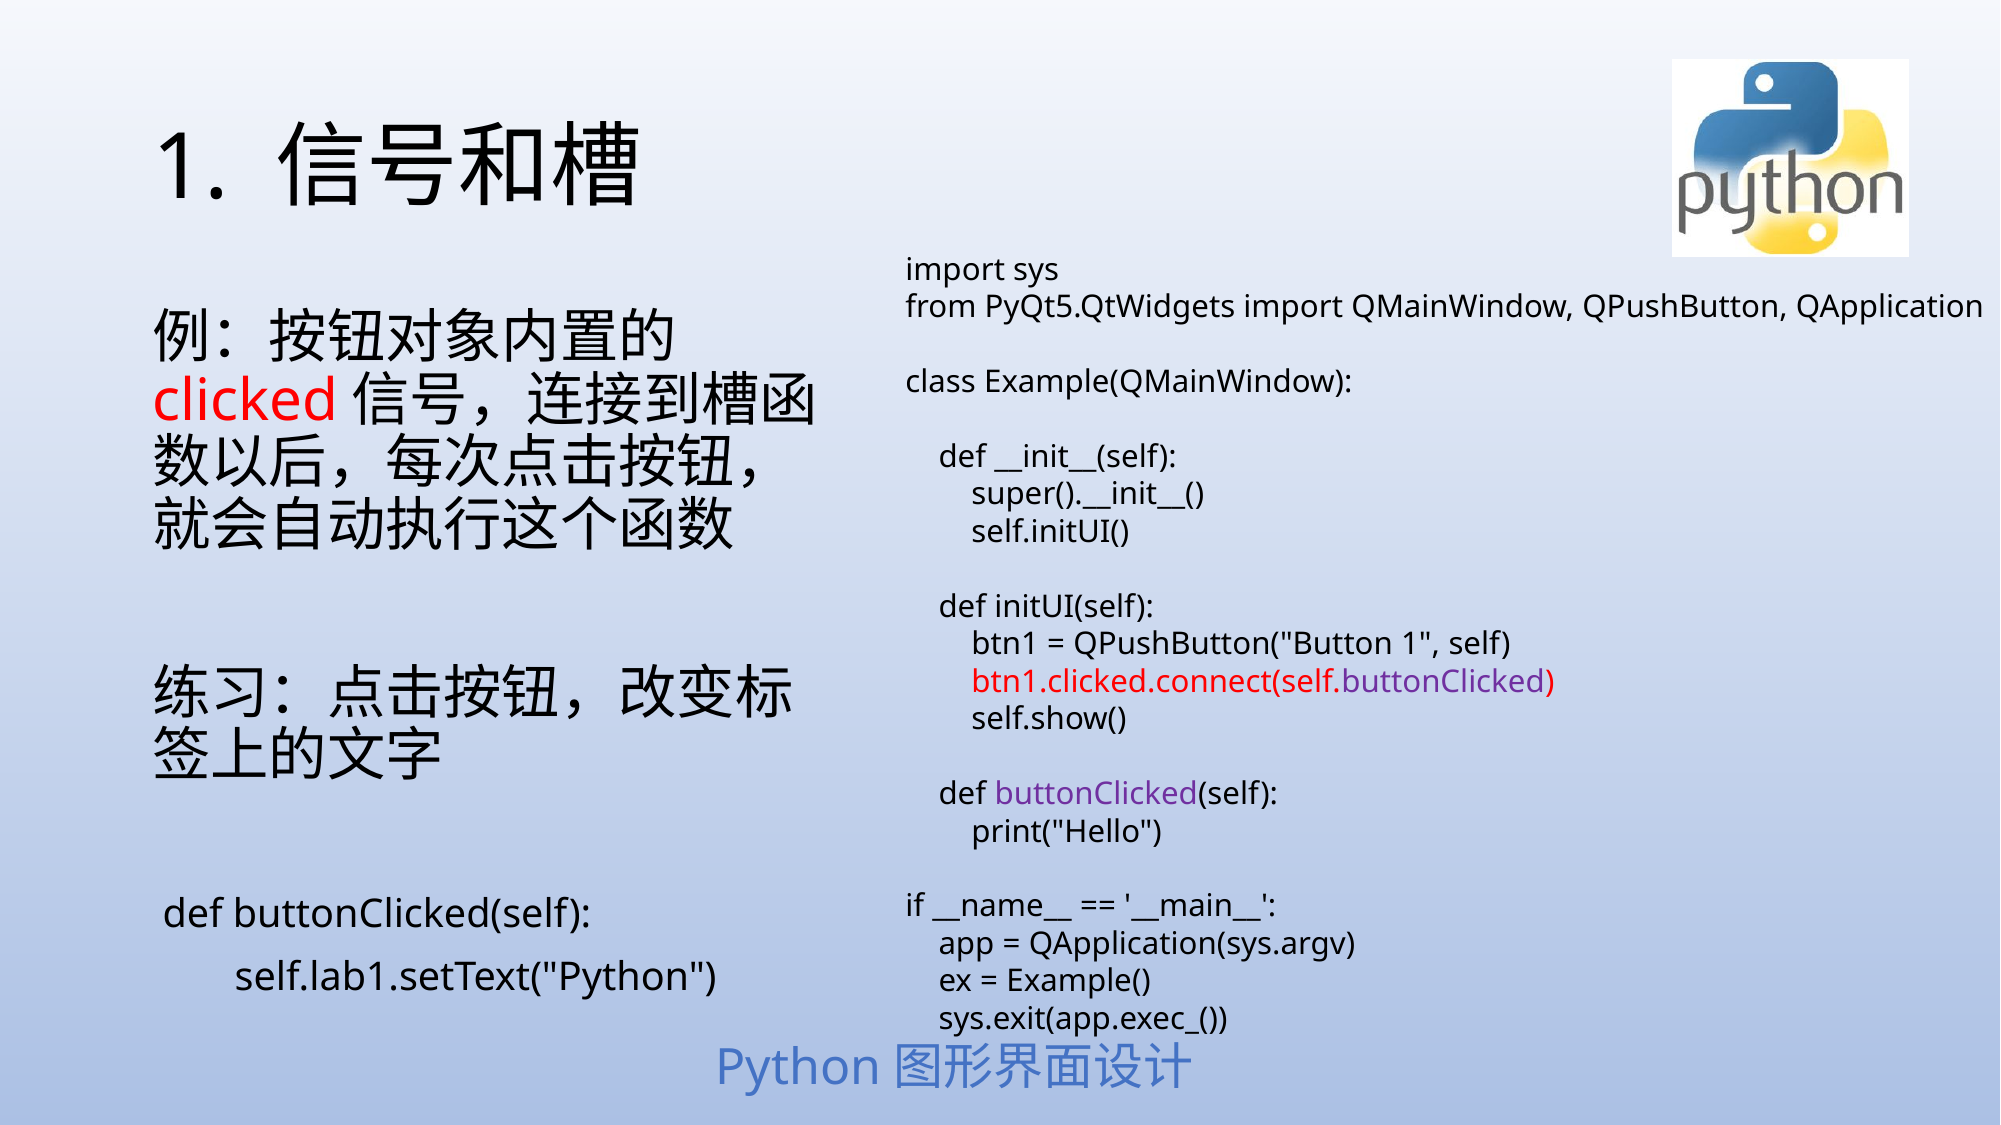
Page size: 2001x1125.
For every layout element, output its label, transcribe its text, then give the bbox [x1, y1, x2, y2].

text_box import sys from PyQt5.QtWidgets import QMainWindow, QPushButton, QApplication class Example(QMainWindow): def __init__(self): super().__init__() self.initUI() def initUI(self): btn1 = QPushButton("Button 1", self) btn1.clicked.connect(self.buttonClicked) self.show() def buttonClicked(self): print("Hello") if __name__ == '__main__': app = QApplication(sys.argv) ex = Example() sys.exit(app.exec_()) [890, 241, 2000, 1043]
title 1. 信号和槽 [137, 59, 1863, 278]
picture [1863, 59, 1909, 241]
list 例：按钮对象内置的clicked信号，连接到槽函数以后，每次点击按钮，就会自动执行这个函数 练习：点击按钮，改变标签上的文字 def buttonClicked(self): self.lab1.setText("Python") [137, 299, 841, 1014]
